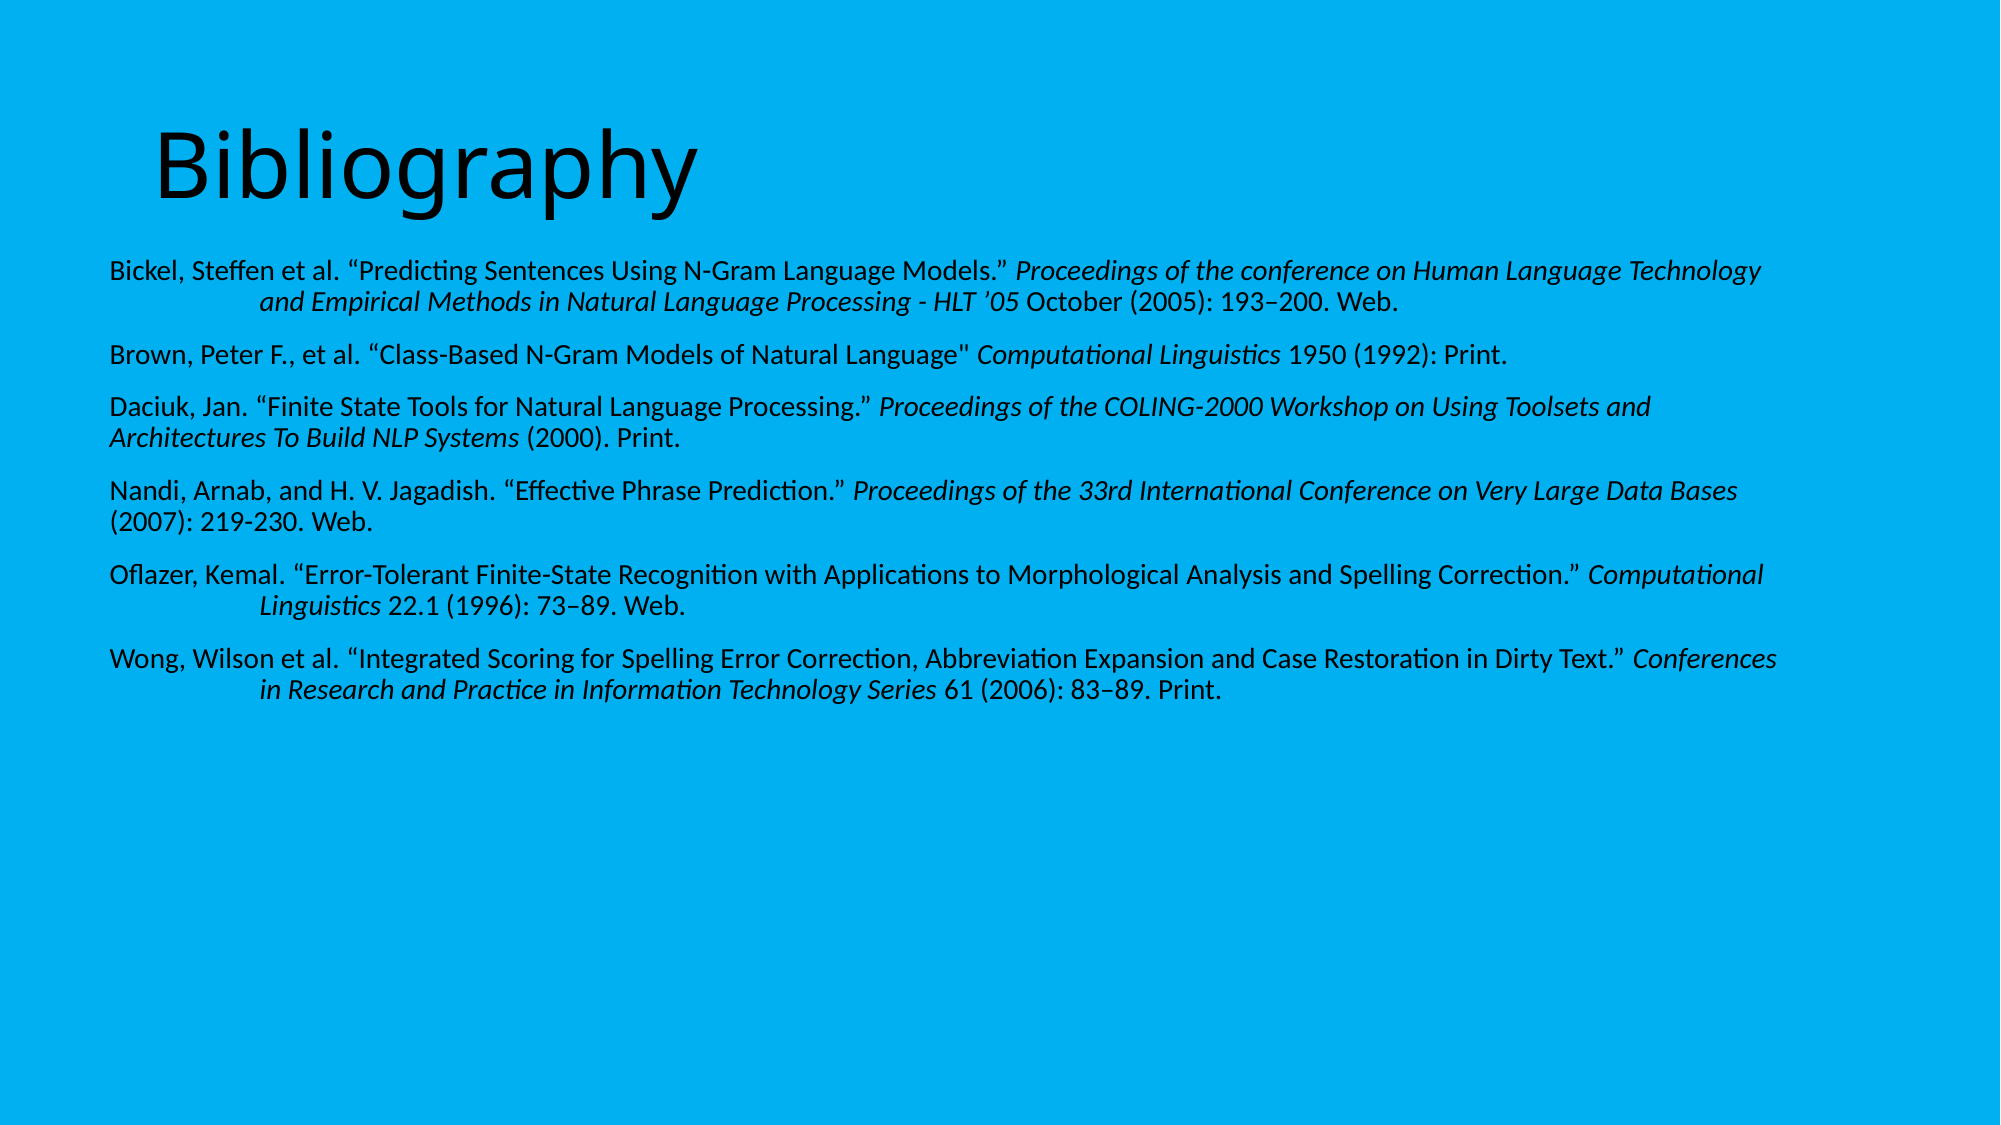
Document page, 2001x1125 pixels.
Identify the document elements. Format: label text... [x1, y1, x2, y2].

title Bibliography [137, 59, 1863, 278]
list Bickel, Steffen et al. “Predicting Sentences Using N-Gram Language Models.” Proceedings of the conference on Human Language Technology and Empirical Methods in Natural Language Processing - HLT ’05 October (2005): 193–200. Web. Brown, Peter F., et al. “Class-Based N-Gram Models of Natural Language" Computational Linguistics 1950 (1992): Print. Daciuk, Jan. “Finite State Tools for Natural Language Processing.” Proceedings of the COLING-2000 Workshop on Using Toolsets and Architectures To Build NLP Systems (2000). Print. Nandi, Arnab, and H. V. Jagadish. “Effective Phrase Prediction.” Proceedings of the 33rd International Conference on Very Large Data Bases (2007): 219-230. Web. Oflazer, Kemal. “Error-Tolerant Finite-State Recognition with Applications to Morphological Analysis and Spelling Correction.” Computational Linguistics 22.1 (1996): 73–89. Web. Wong, Wilson et al. “Integrated Scoring for Spelling Error Correction, Abbreviation Expansion and Case Restoration in Dirty Text.” Conferences in Research and Practice in Information Technology Series 61 (2006): 83–89. Print. [94, 247, 1820, 962]
